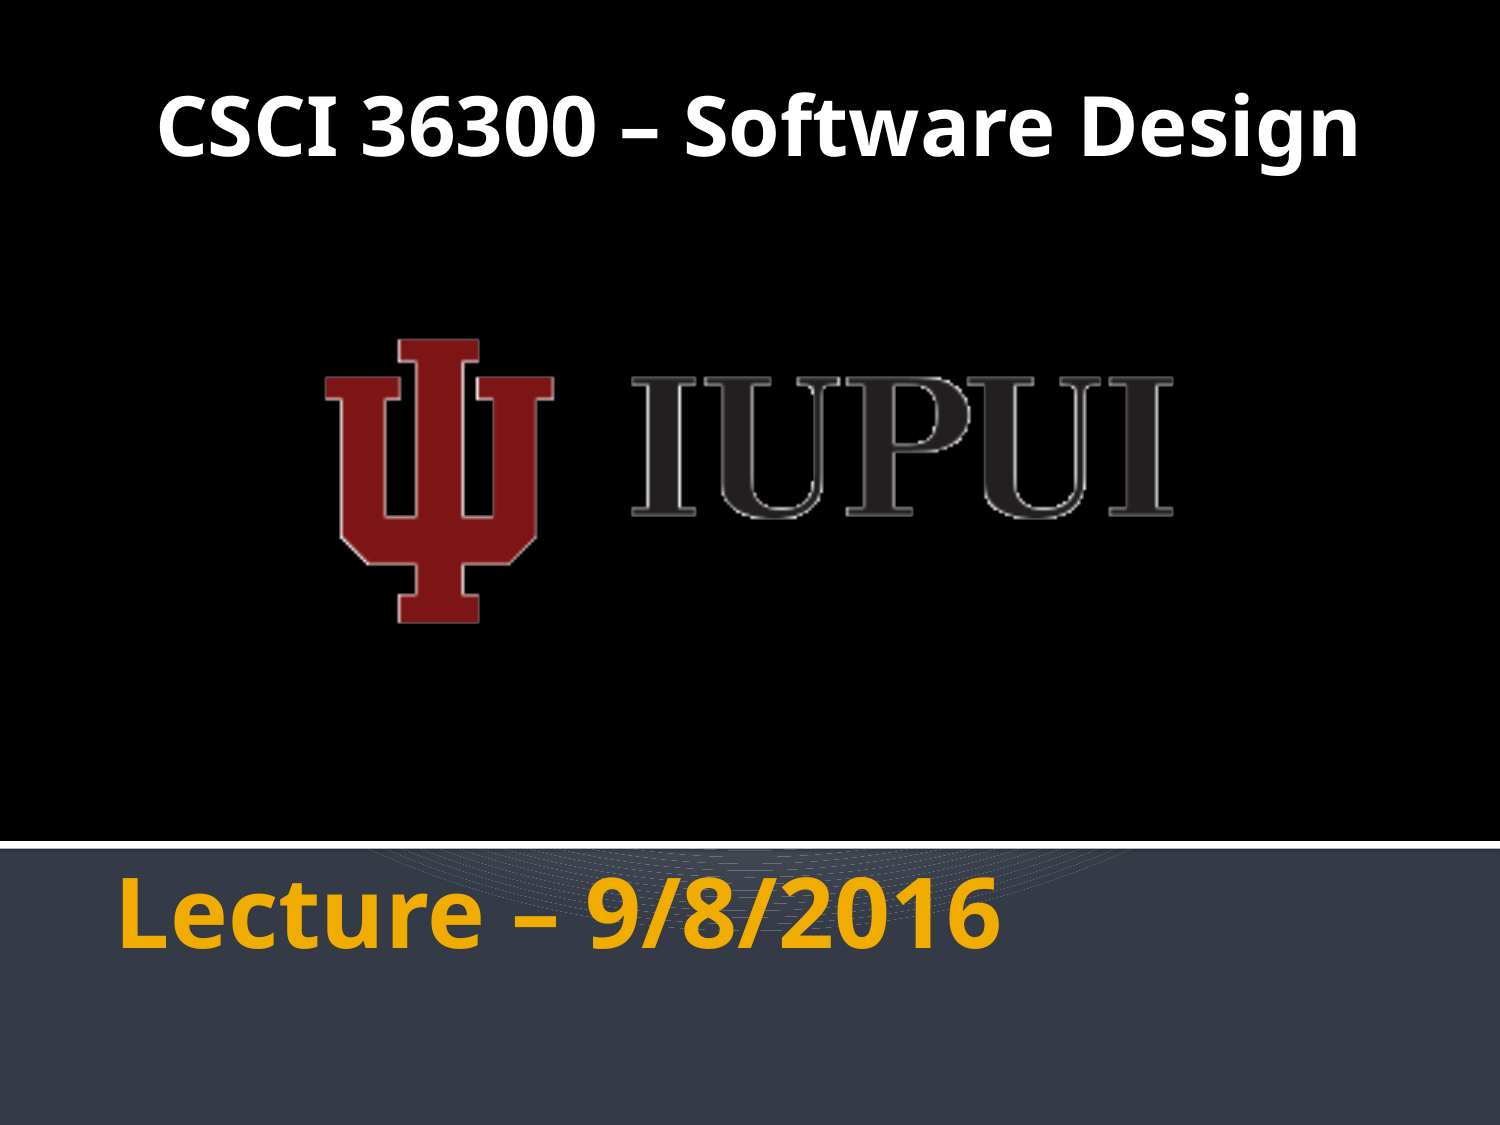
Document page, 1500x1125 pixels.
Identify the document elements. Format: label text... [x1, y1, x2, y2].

subtitle CSCI 36300 – Software Design [3, 0, 1500, 247]
picture [312, 326, 1188, 650]
title Lecture – 9/8/2016 [99, 850, 1425, 1125]
